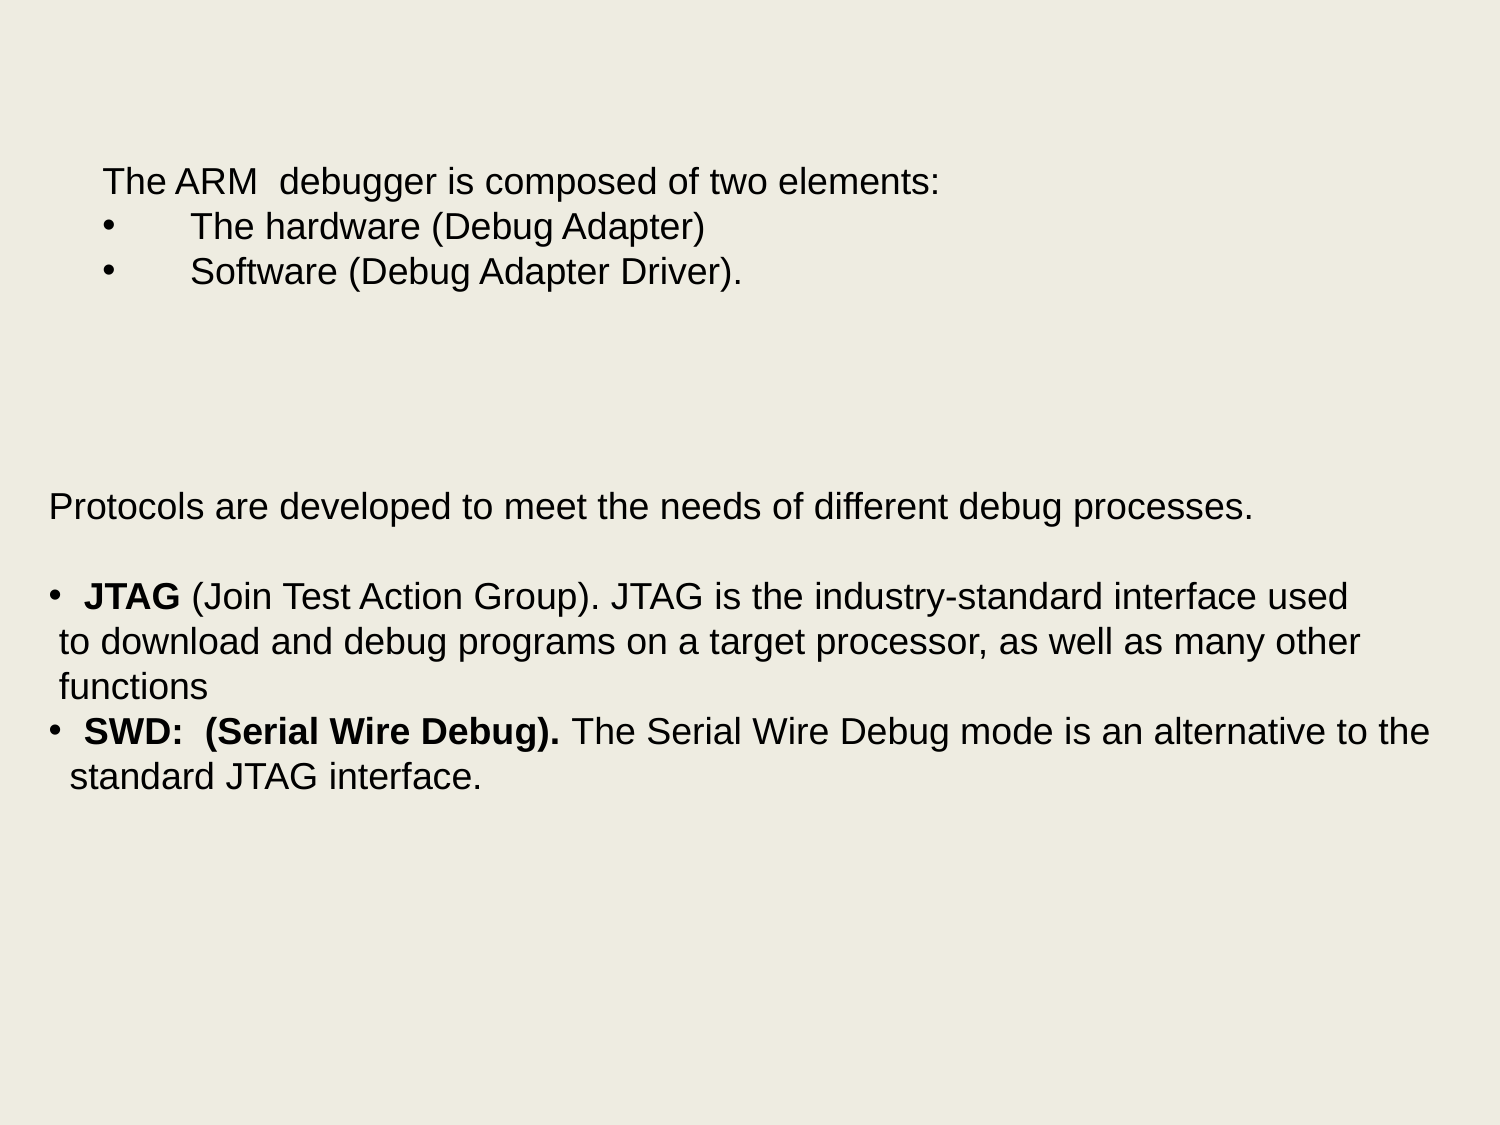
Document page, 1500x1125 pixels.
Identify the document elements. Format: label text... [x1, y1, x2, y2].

text_box Protocols are developed to meet the needs of different debug processes. JTAG (Join Test Action Group). JTAG is the industry-standard interface used to download and debug programs on a target processor, as well as many other functions SWD: (Serial Wire Debug). The Serial Wire Debug mode is an alternative to the standard JTAG interface. [33, 474, 1446, 895]
text_box The ARM debugger is composed of two elements: The hardware (Debug Adapter) Software (Debug Adapter Driver). [87, 149, 1300, 345]
